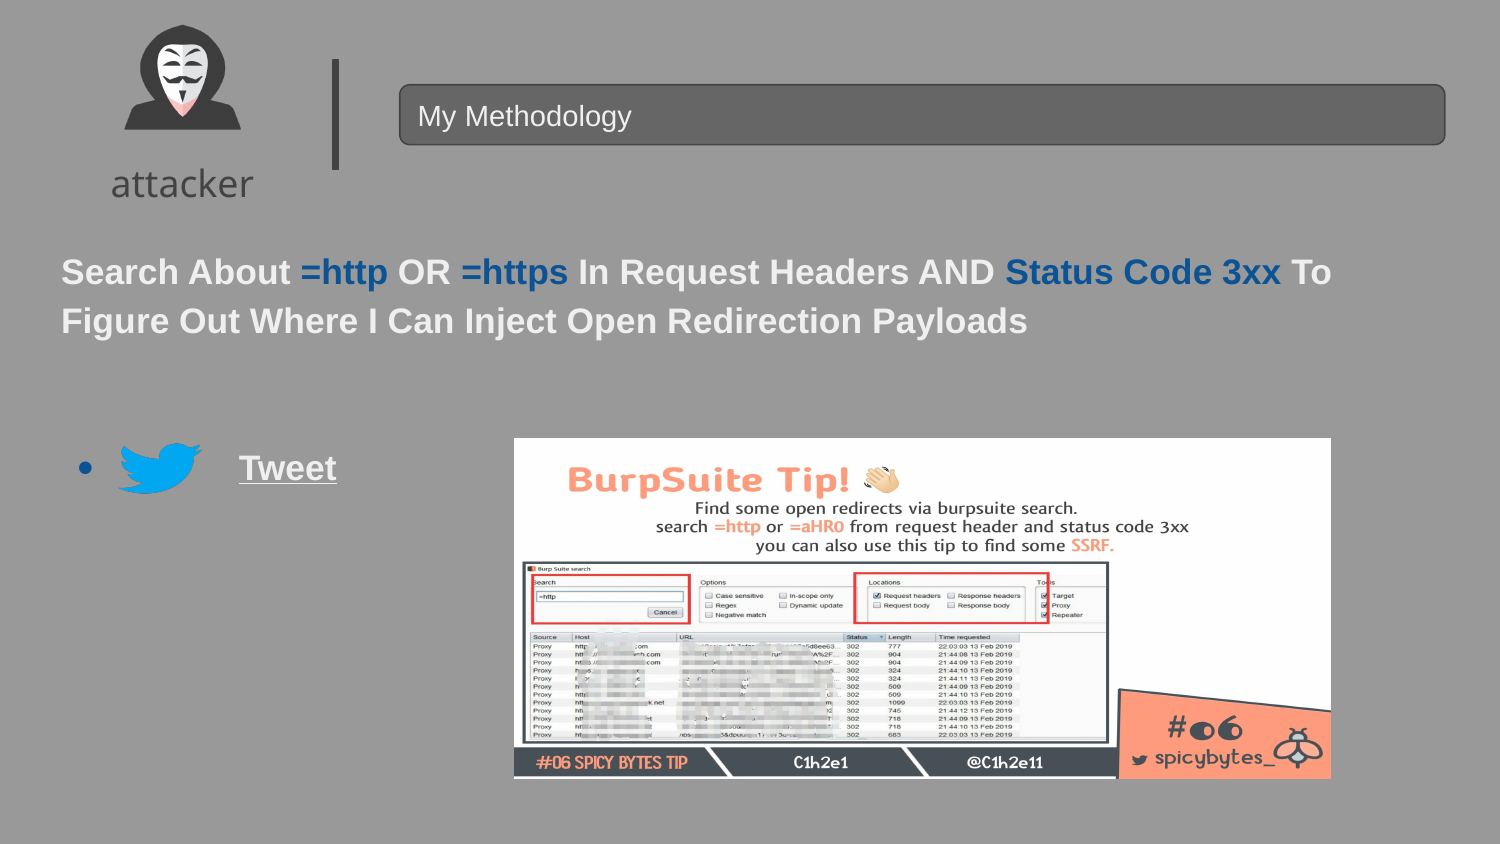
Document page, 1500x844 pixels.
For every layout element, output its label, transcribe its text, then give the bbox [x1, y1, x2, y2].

picture [118, 438, 202, 499]
text_box [333, 59, 339, 170]
text_box attacker [47, 144, 318, 205]
text_box Tweet [41, 429, 555, 490]
text_box Search About =http OR =https In Request Headers AND Status Code 3xx To Figure Out Where I Can Inject Open Redirection Payloads [46, 227, 1500, 401]
picture [82, 0, 283, 170]
text_box My Methodology [399, 84, 1445, 145]
picture [514, 438, 1331, 779]
